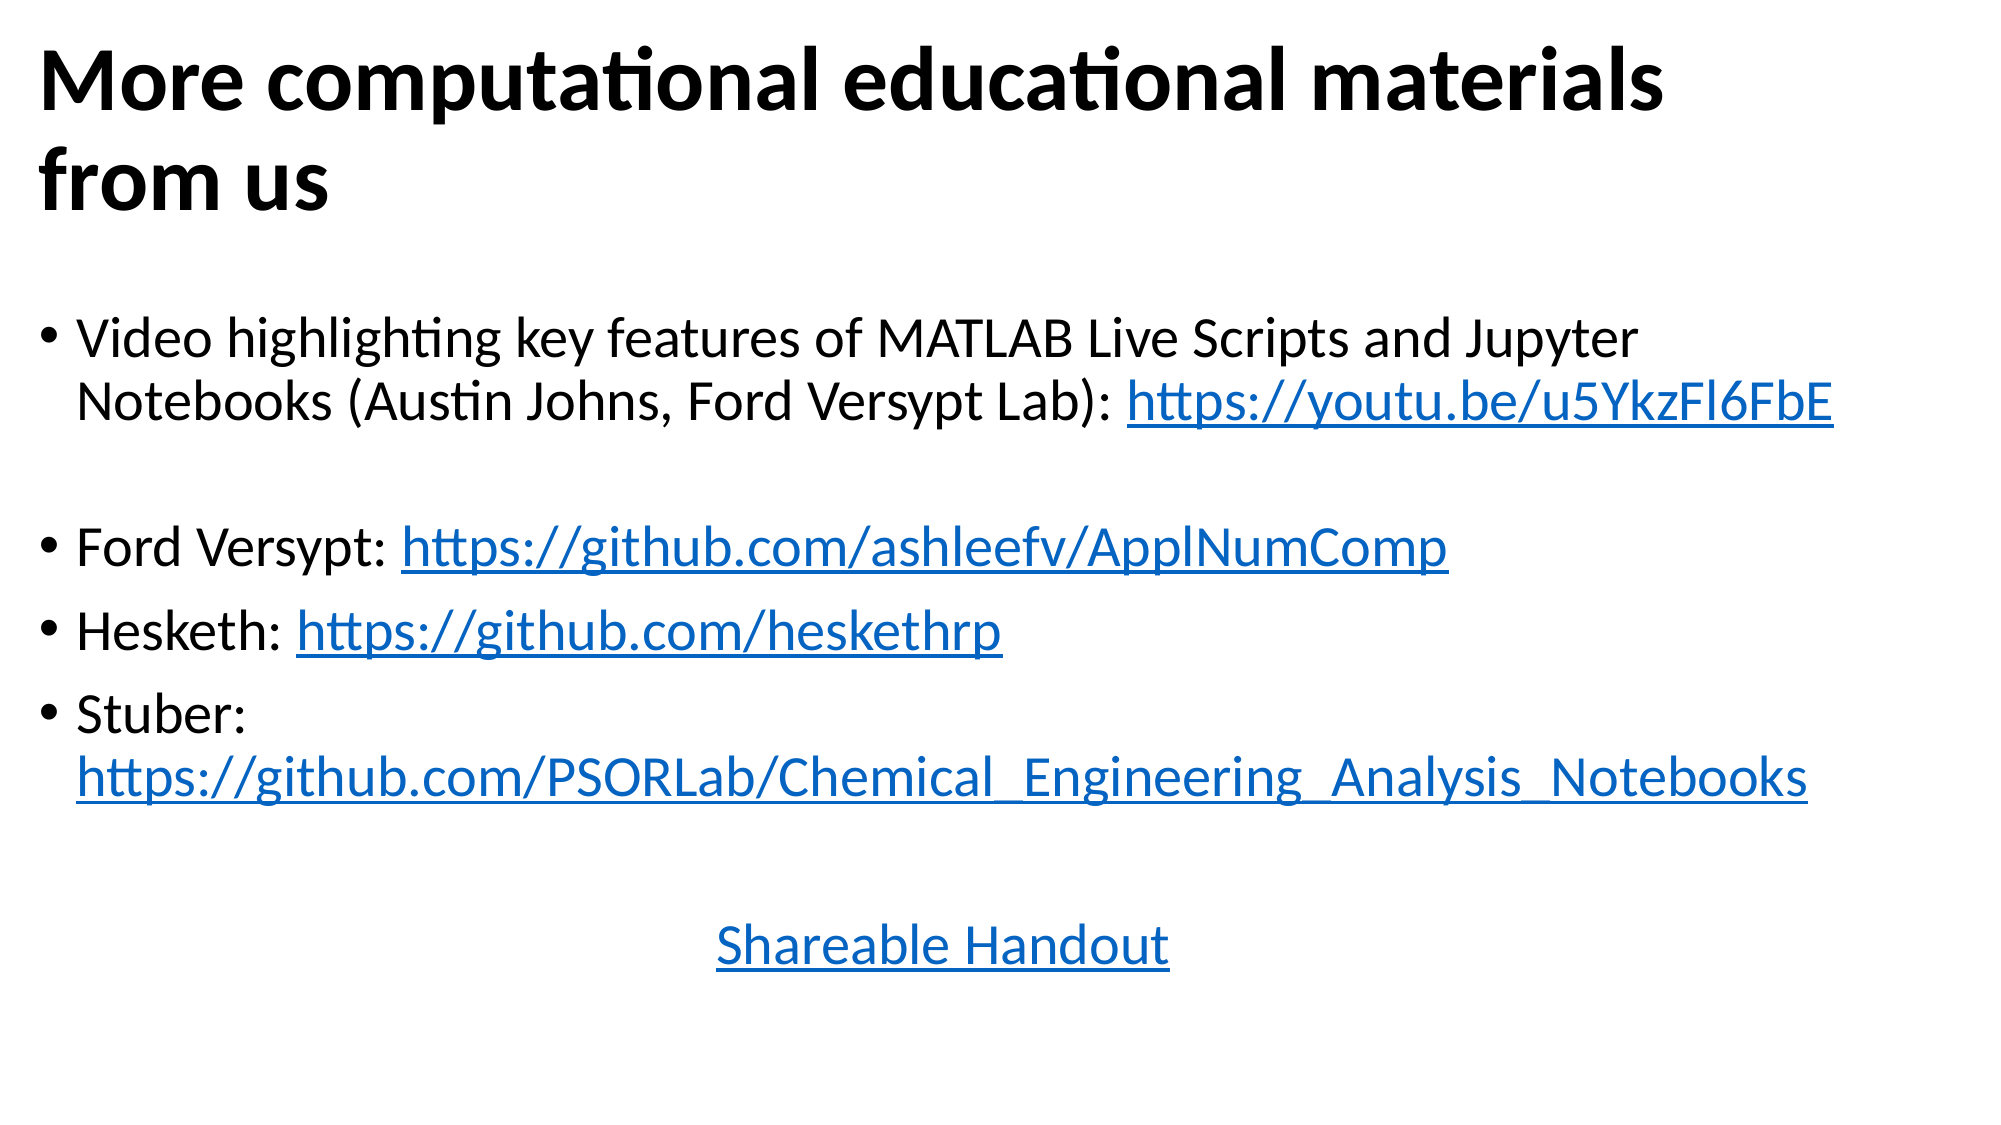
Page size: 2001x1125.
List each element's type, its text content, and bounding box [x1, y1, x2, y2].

title More computational educational materials from us [23, 22, 1749, 240]
list Video highlighting key features of MATLAB Live Scripts and Jupyter Notebooks (Austin Johns, Ford Versypt Lab): https://youtu.be/u5YkzFl6FbE Ford Versypt: https://github.com/ashleefv/ApplNumComp Hesketh: https://github.com/heskethrp Stuber: https://github.com/PSORLab/Chemical_Engineering_Analysis_Notebooks Shareable Handout [23, 299, 1863, 1014]
